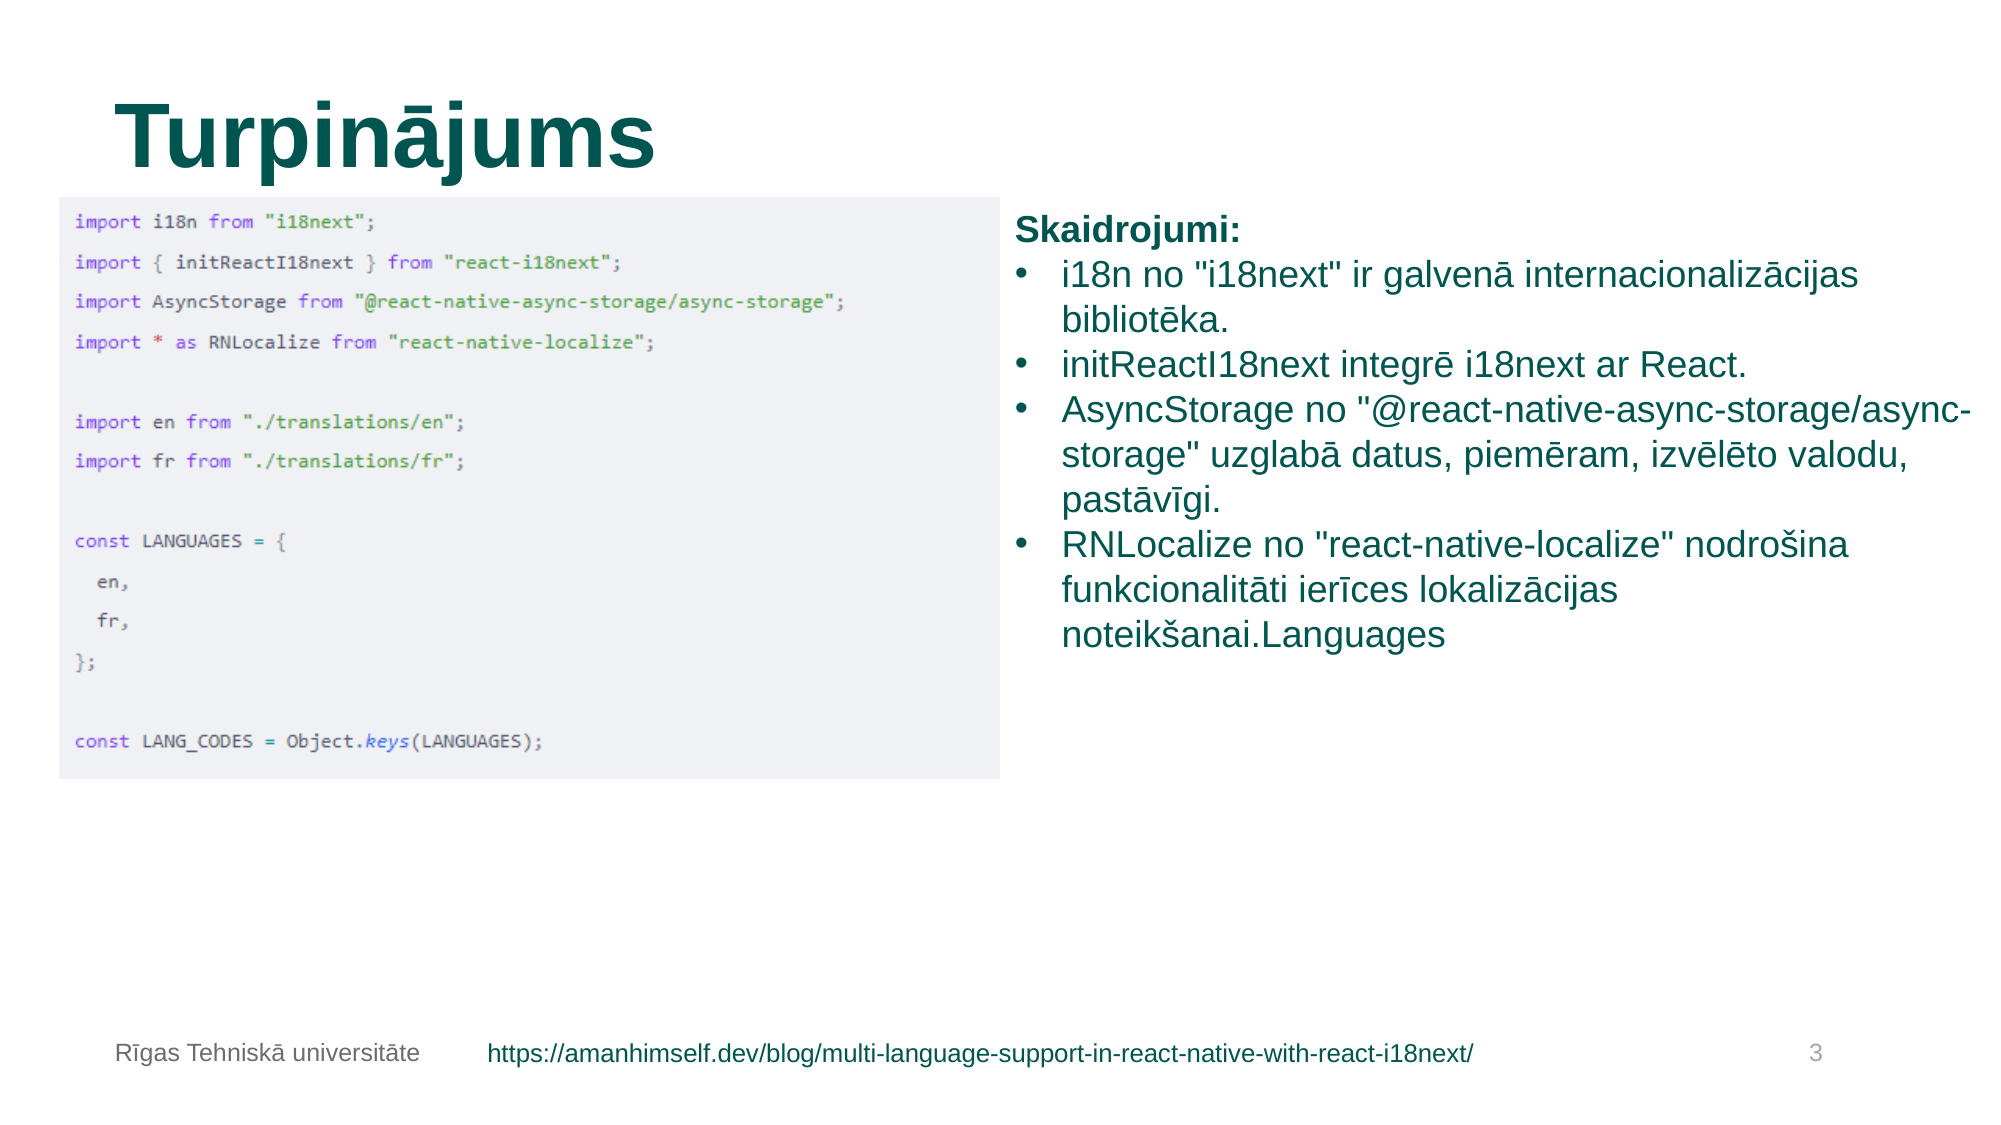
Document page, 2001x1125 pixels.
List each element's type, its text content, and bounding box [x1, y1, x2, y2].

list https://amanhimself.dev/blog/multi-language-support-in-react-native-with-react-i18next/ [641, 1028, 1942, 1076]
picture [58, 197, 1001, 780]
slide_number Rīgas Tehniskā universitāte [99, 1028, 641, 1089]
list Turpinājums [99, 68, 1900, 197]
text_box Skaidrojumi: i18n no "i18next" ir galvenā internacionalizācijas bibliotēka. initReactI18next integrē i18next ar React. AsyncStorage no "@react-native-async-storage/async-storage" uzglabā datus, piemēram, izvēlēto valodu, pastāvīgi. RNLocalize no "react-native-localize" nodrošina funkcionalitāti ierīces lokalizācijas noteikšanai.Languages [1001, 197, 2000, 663]
